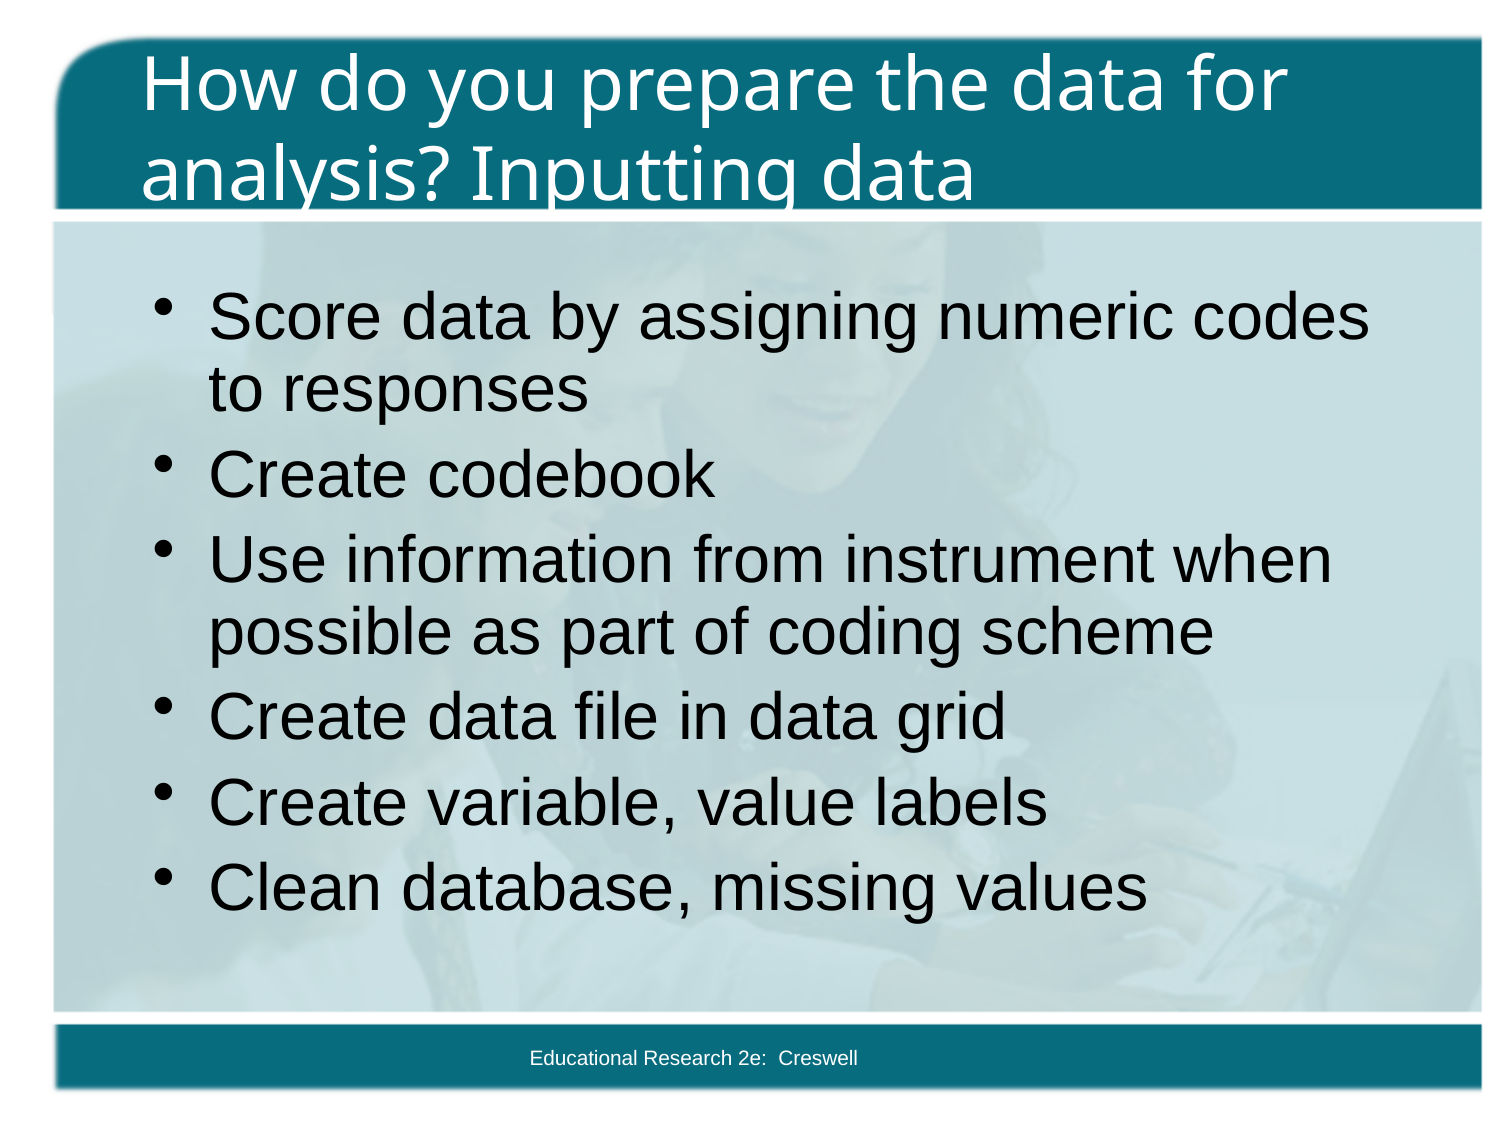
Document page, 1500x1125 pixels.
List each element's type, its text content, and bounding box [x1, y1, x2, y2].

title How do you prepare the data for analysis? Inputting data [125, 62, 1400, 188]
picture [0, 0, 1500, 1125]
footer Educational Research 2e: Creswell [187, 1037, 1200, 1075]
list Score data by assigning numeric codes to responses Create codebook Use information from instrument when possible as part of coding scheme Create data file in data grid Create variable, value labels Clean database, missing values [137, 275, 1413, 950]
